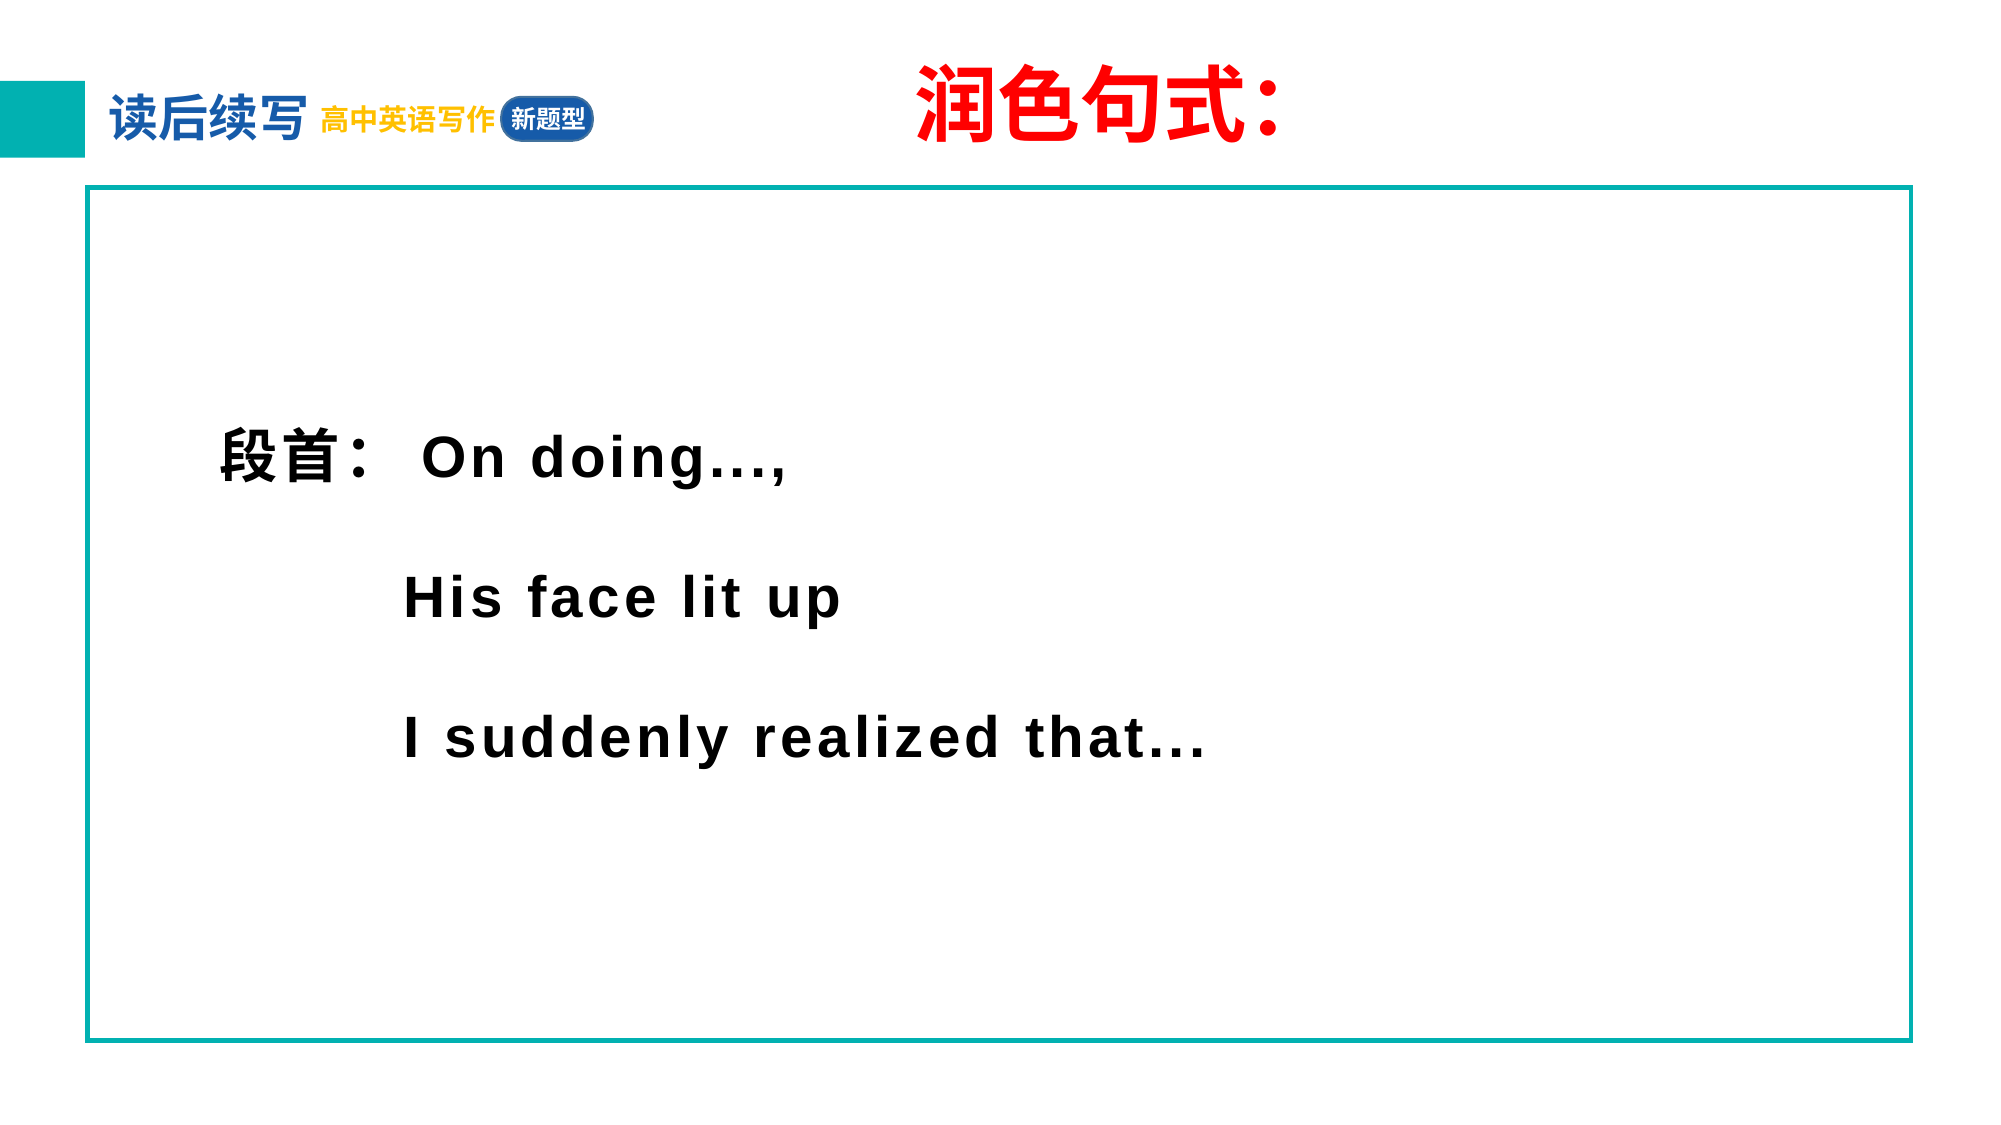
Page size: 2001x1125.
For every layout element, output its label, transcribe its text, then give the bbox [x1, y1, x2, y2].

text_box 段首：On doing..., His face lit up I suddenly realized that... [204, 298, 1986, 889]
title 润色句式： [260, 0, 1986, 218]
